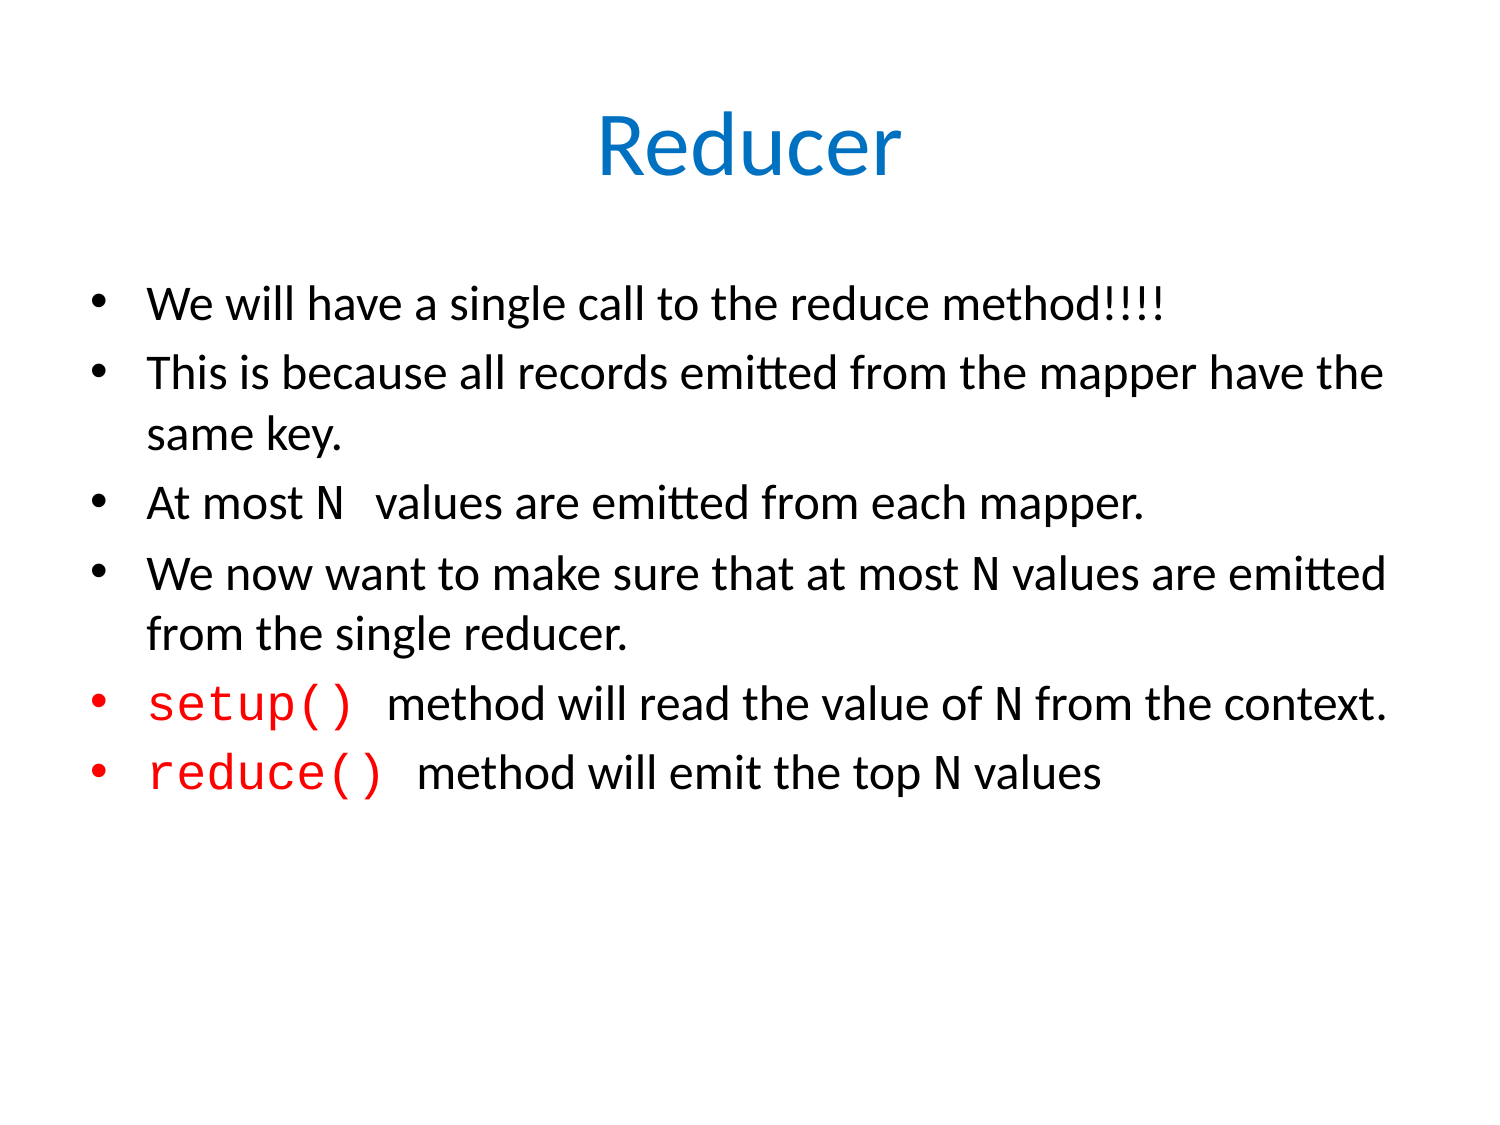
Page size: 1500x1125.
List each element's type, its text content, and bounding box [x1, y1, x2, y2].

title Reducer [75, 45, 1425, 233]
list We will have a single call to the reduce method!!!! This is because all records emitted from the mapper have the same key. At most N values are emitted from each mapper. We now want to make sure that at most N values are emitted from the single reducer. setup() method will read the value of N from the context. reduce() method will emit the top N values [75, 262, 1425, 1005]
